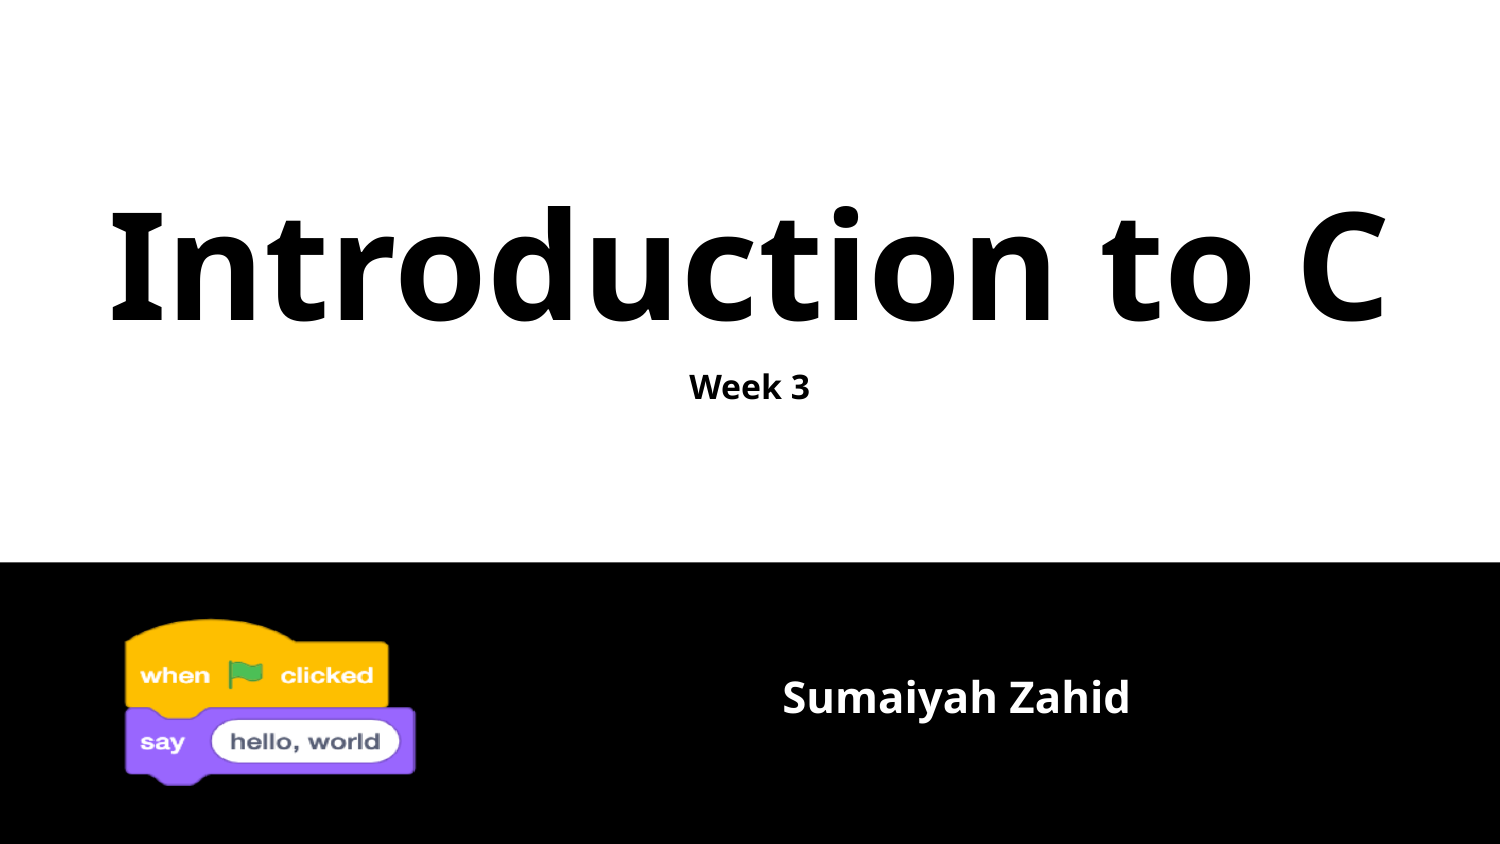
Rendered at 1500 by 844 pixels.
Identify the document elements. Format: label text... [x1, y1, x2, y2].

title Introduction to C Week 3 [51, 64, 1449, 506]
picture [50, 564, 466, 835]
subtitle Sumaiyah Zahid [471, 638, 1449, 755]
